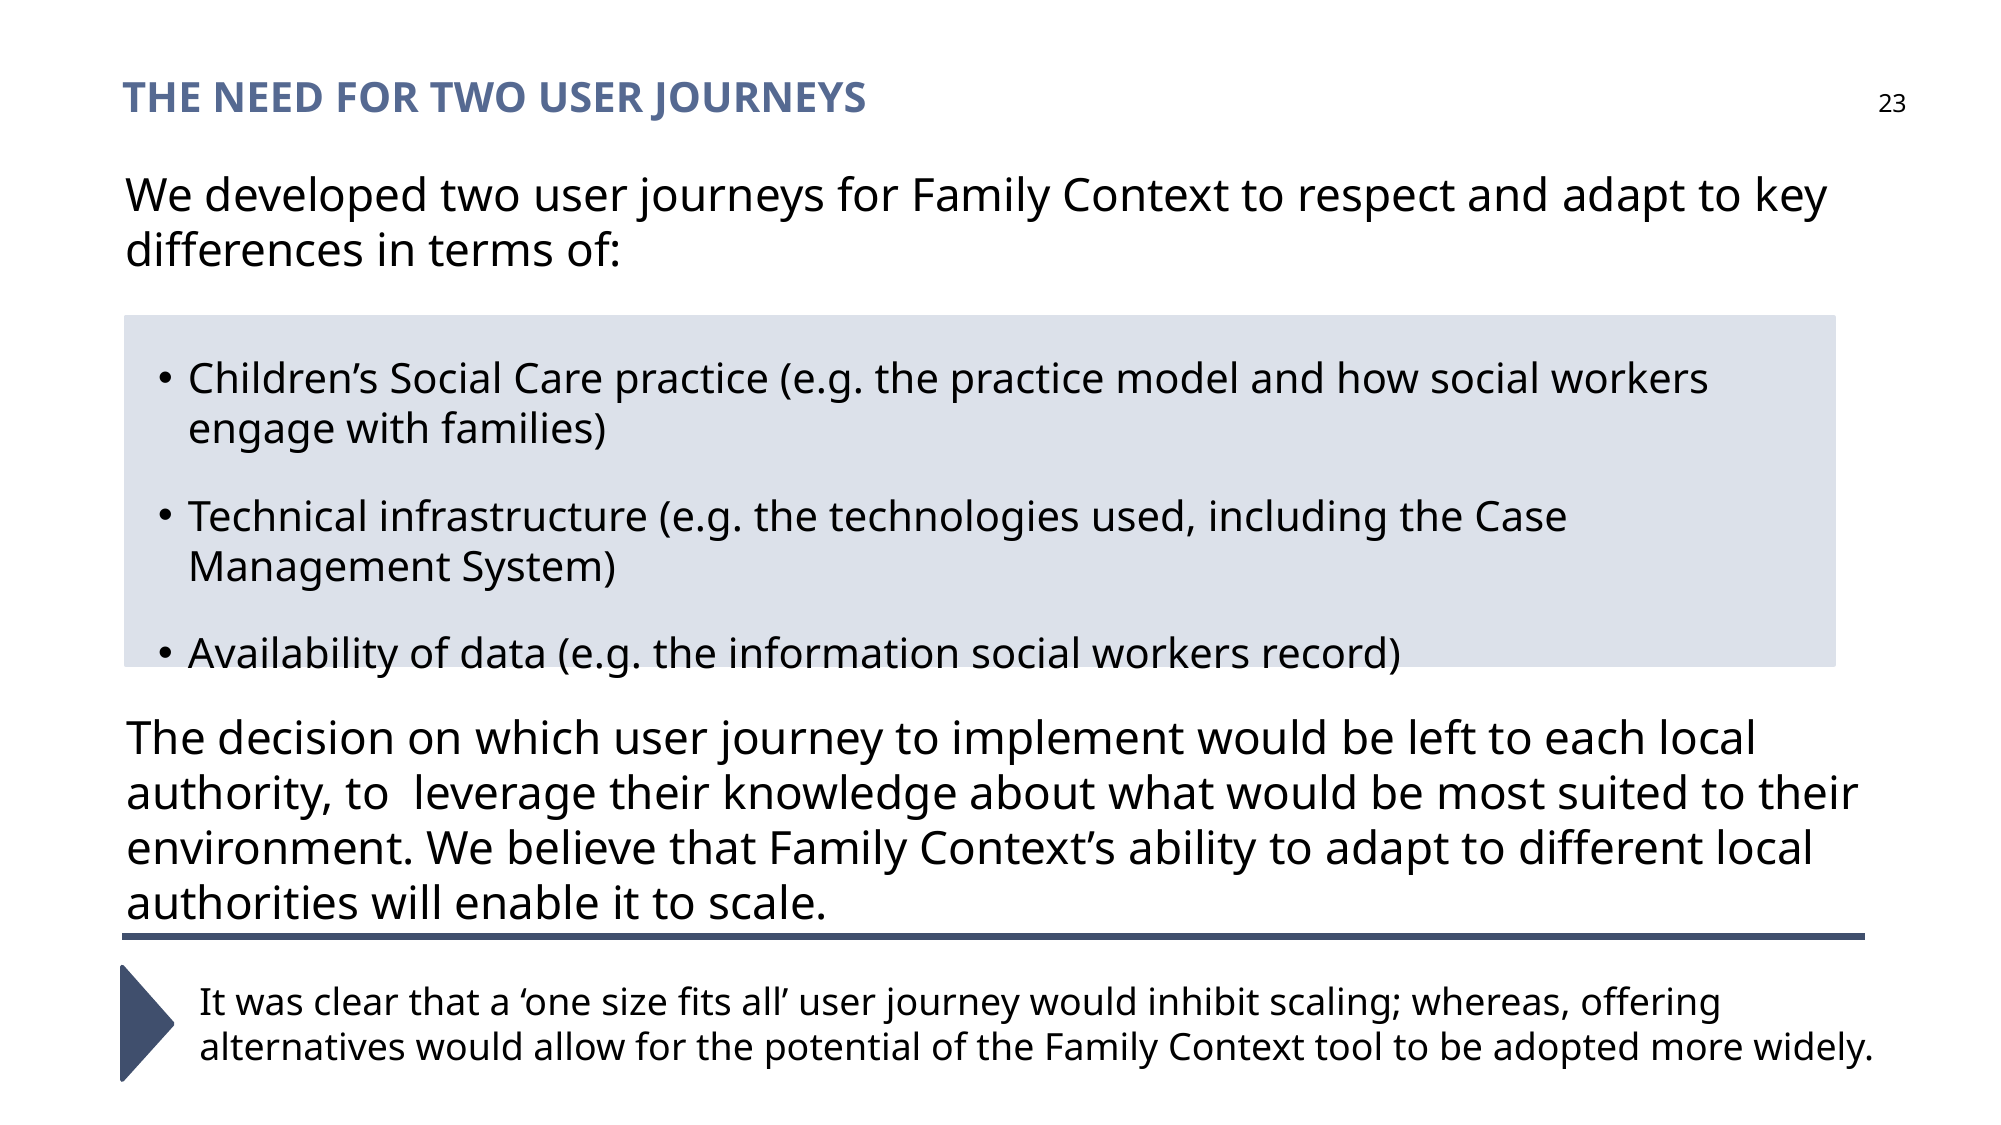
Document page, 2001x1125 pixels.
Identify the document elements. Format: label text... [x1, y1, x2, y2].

text_box The decision on which user journey to implement would be left to each local authority, to leverage their knowledge about what would be most suited to their environment. We believe that Family Context’s ability to adapt to different local authorities will enable it to scale. [126, 708, 1861, 929]
slide_number 23 [1850, 87, 1907, 148]
title The need for two user journeys [122, 70, 1719, 183]
text_box We developed two user journeys for Family Context to respect and adapt to key differences in terms of: [125, 165, 1855, 315]
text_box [125, 316, 2000, 666]
text_box [120, 964, 175, 1082]
text_box It was clear that a ‘one size fits all’ user journey would inhibit scaling; whereas, offering alternatives would allow for the potential of the Family Context tool to be adopted more widely. [199, 977, 1878, 1068]
